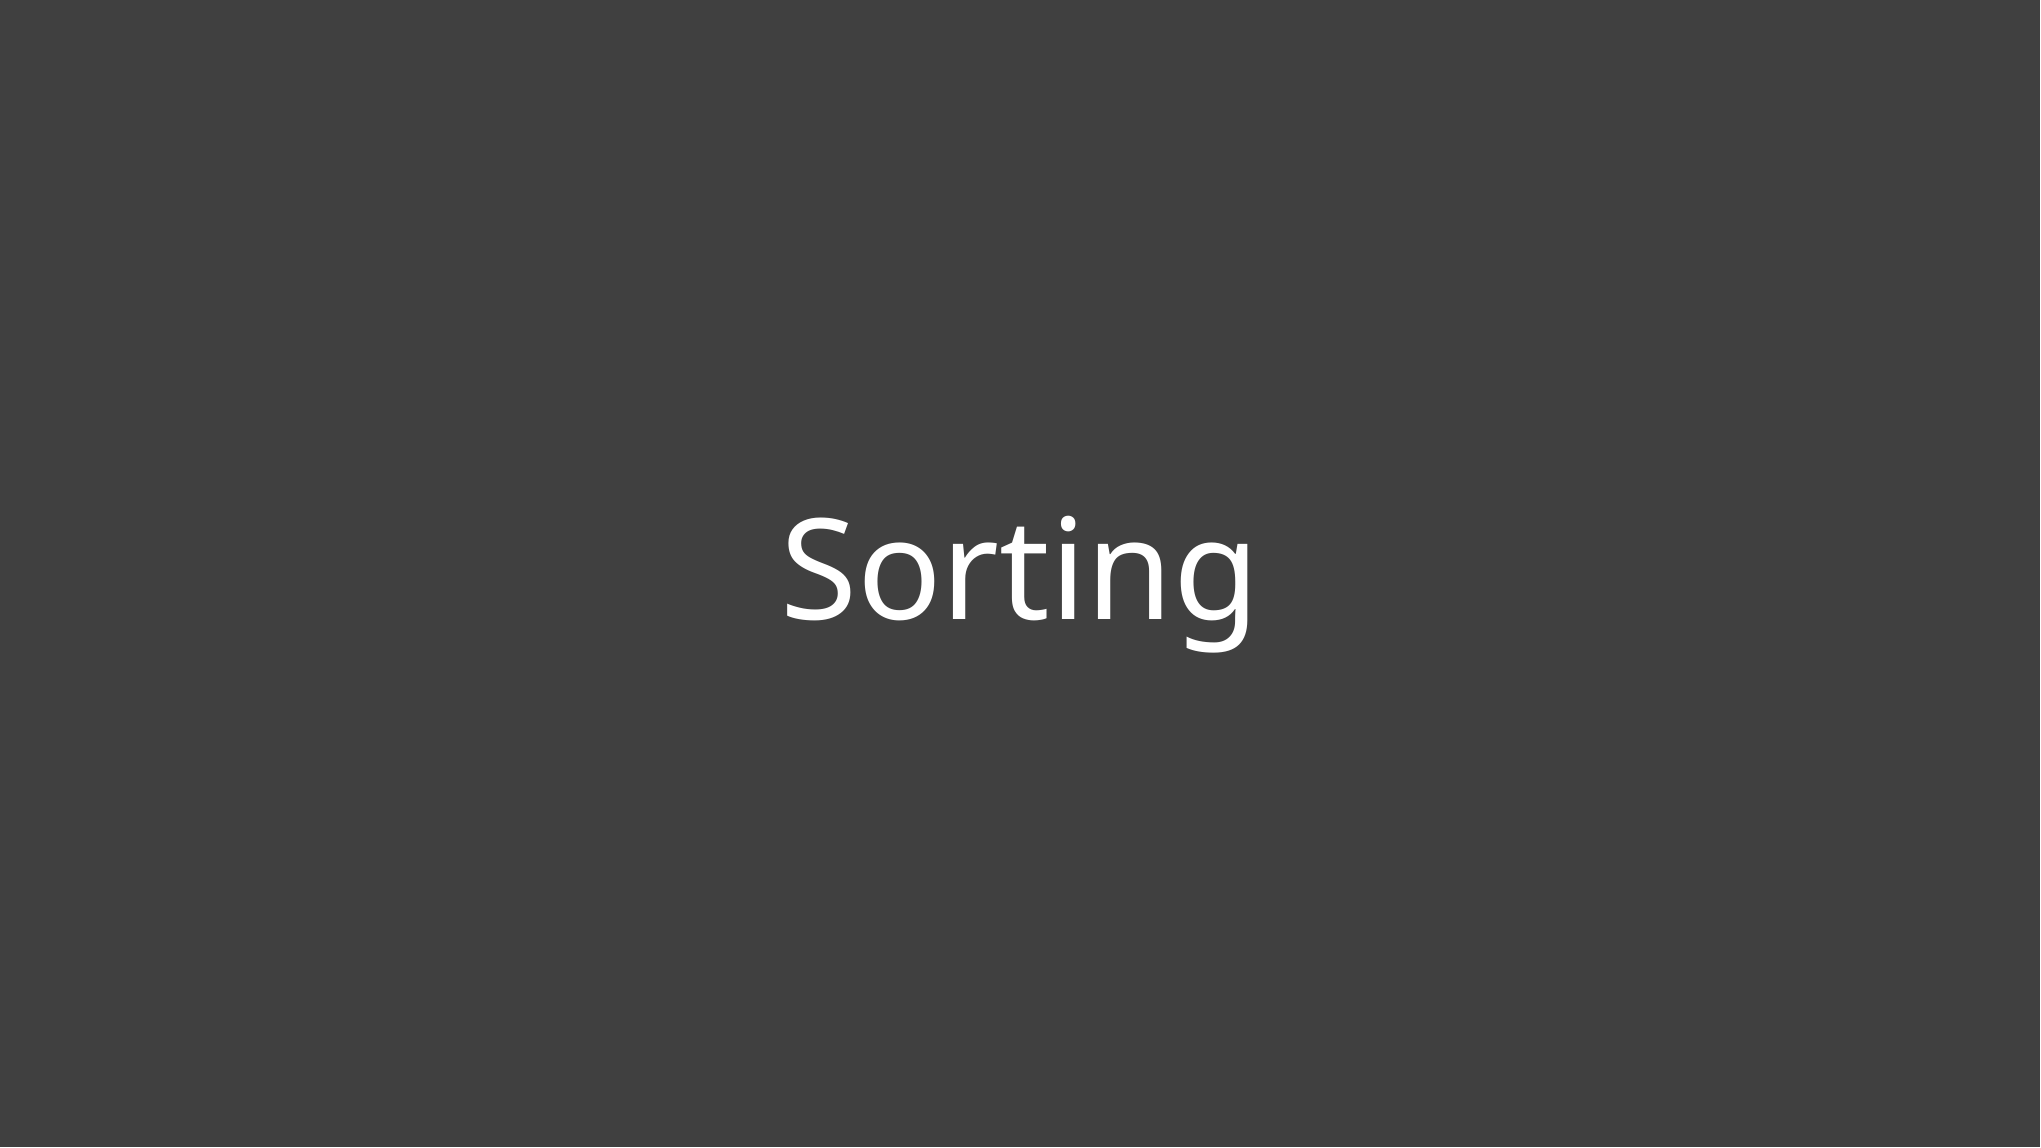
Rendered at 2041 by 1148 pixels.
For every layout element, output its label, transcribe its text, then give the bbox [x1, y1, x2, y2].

title Sorting [0, 31, 2041, 1116]
